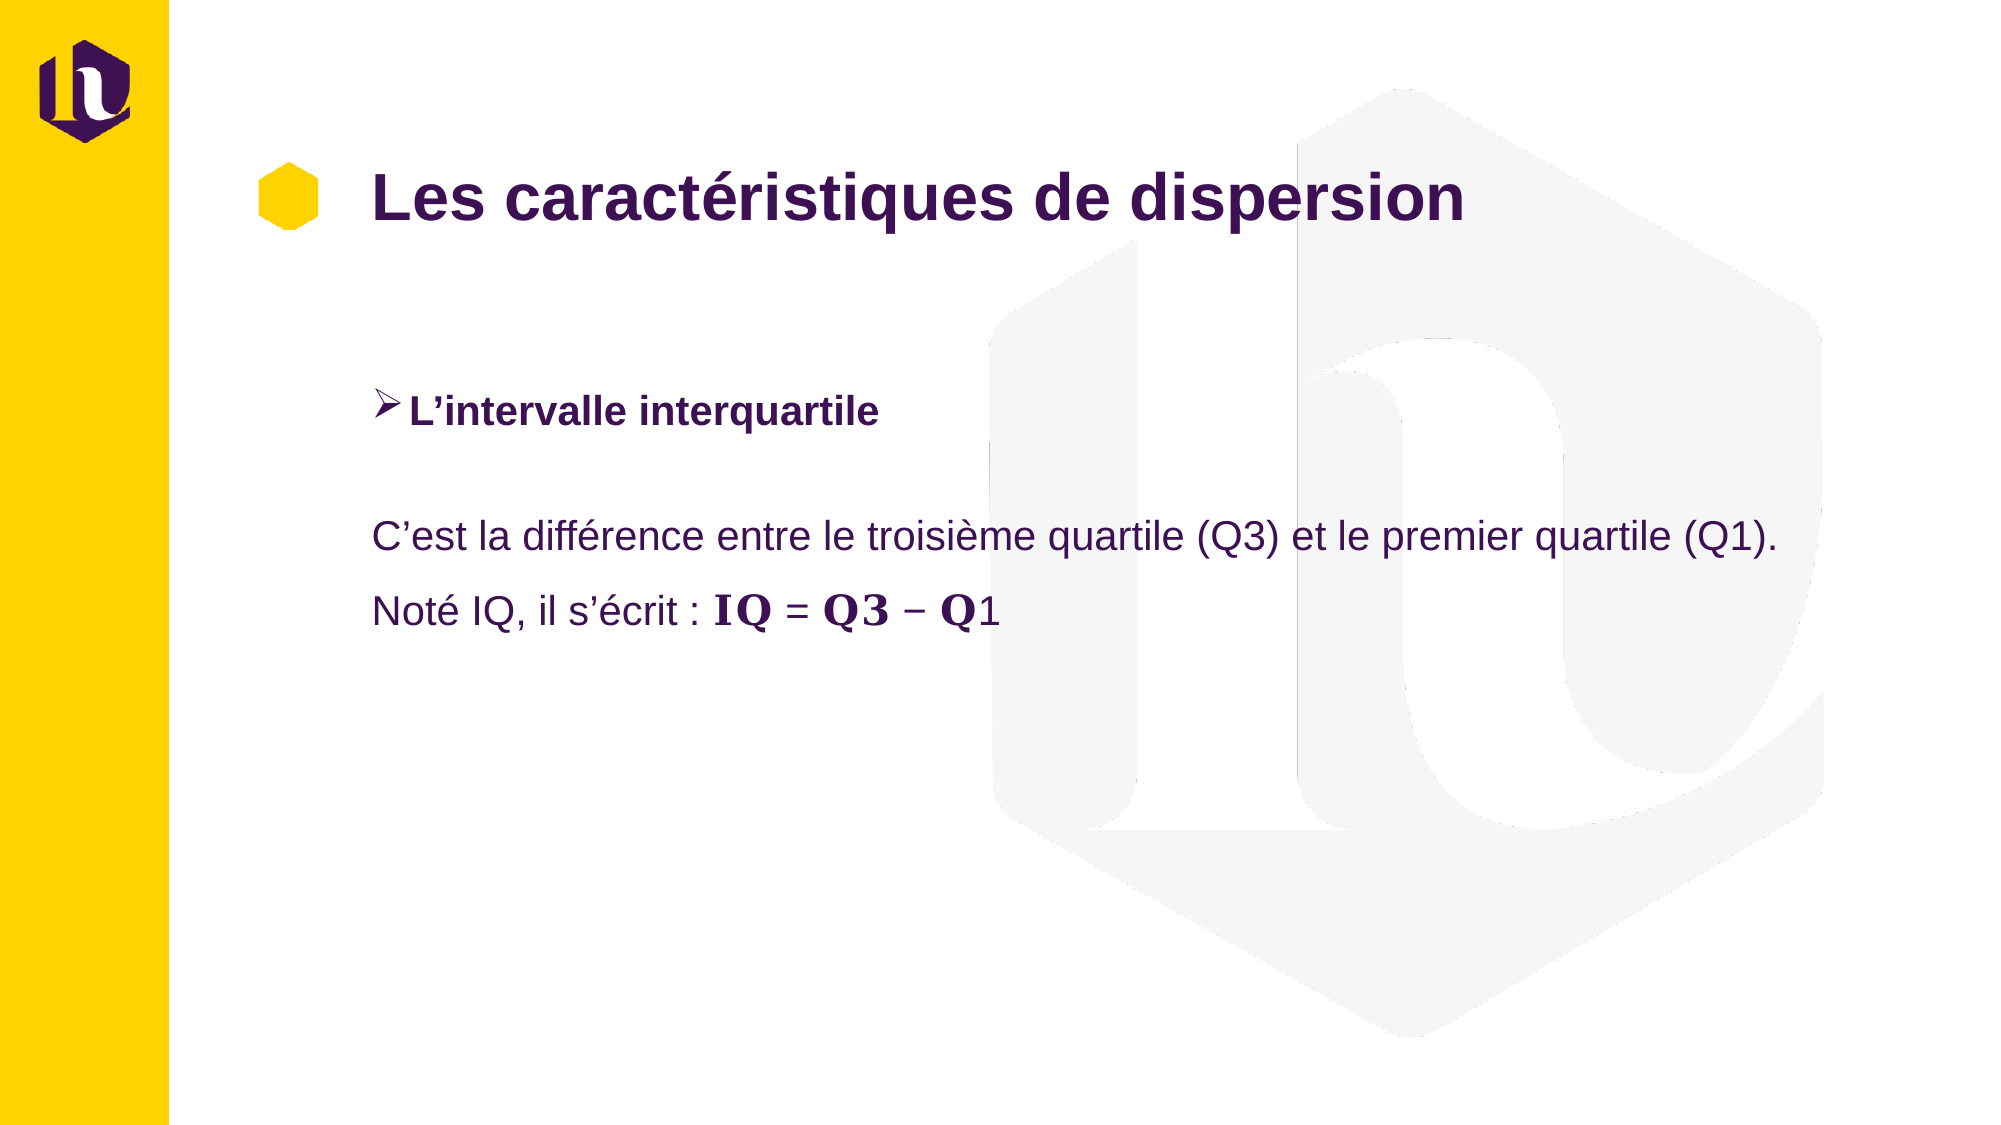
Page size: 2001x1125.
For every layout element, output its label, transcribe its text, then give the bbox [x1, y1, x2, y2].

title Les caractéristiques de dispersion [356, 89, 1836, 308]
list L’intervalle interquartile C’est la différence entre le troisième quartile (Q3) et le premier quartile (Q1). Noté IQ, il s’écrit : 𝐈𝐐 = 𝐐𝟑 − 𝐐1 [356, 351, 1836, 1066]
